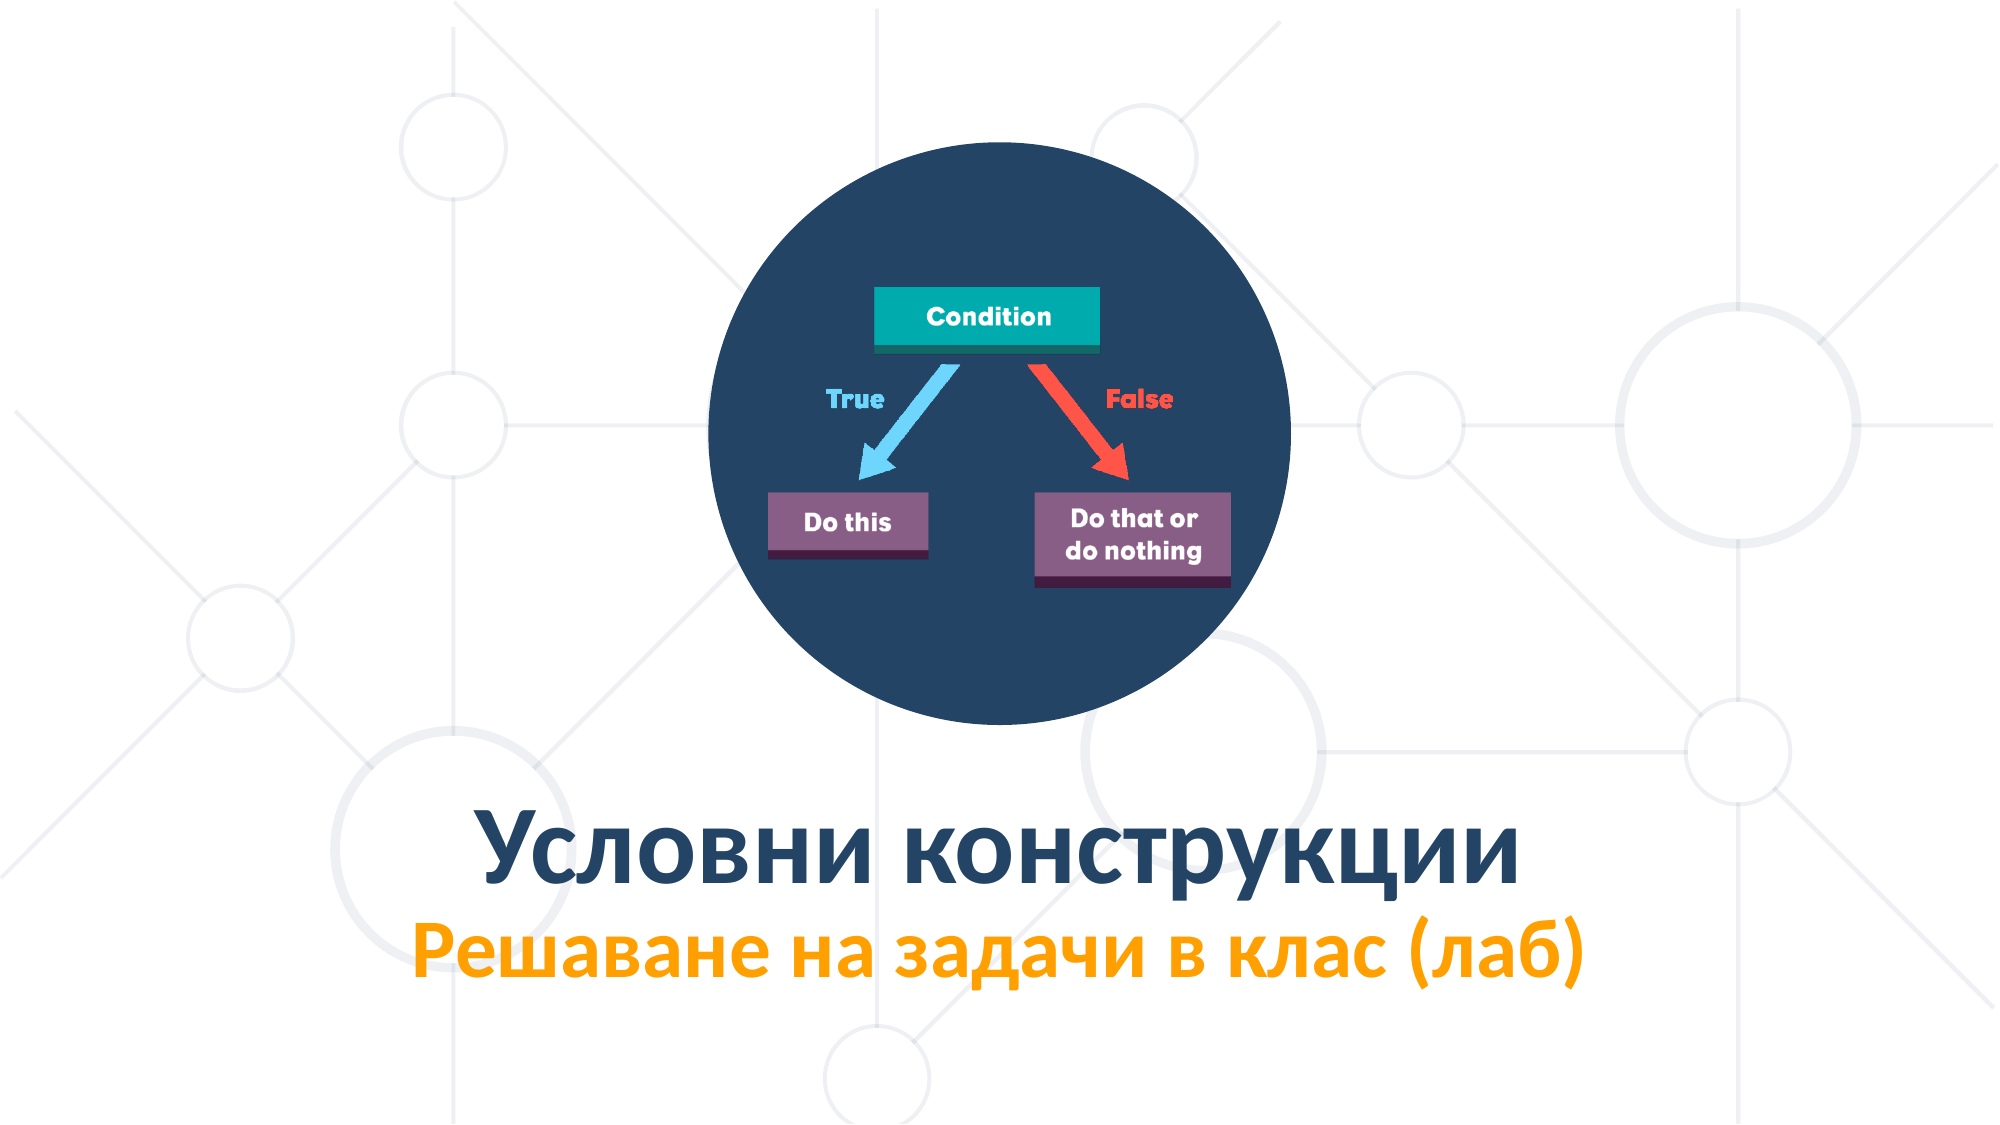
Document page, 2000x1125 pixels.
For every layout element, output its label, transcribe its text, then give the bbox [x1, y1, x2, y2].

picture [768, 287, 1232, 588]
list Решаване на задачи в клас (лаб) [100, 900, 1899, 983]
list Условни конструкции [100, 771, 1899, 898]
